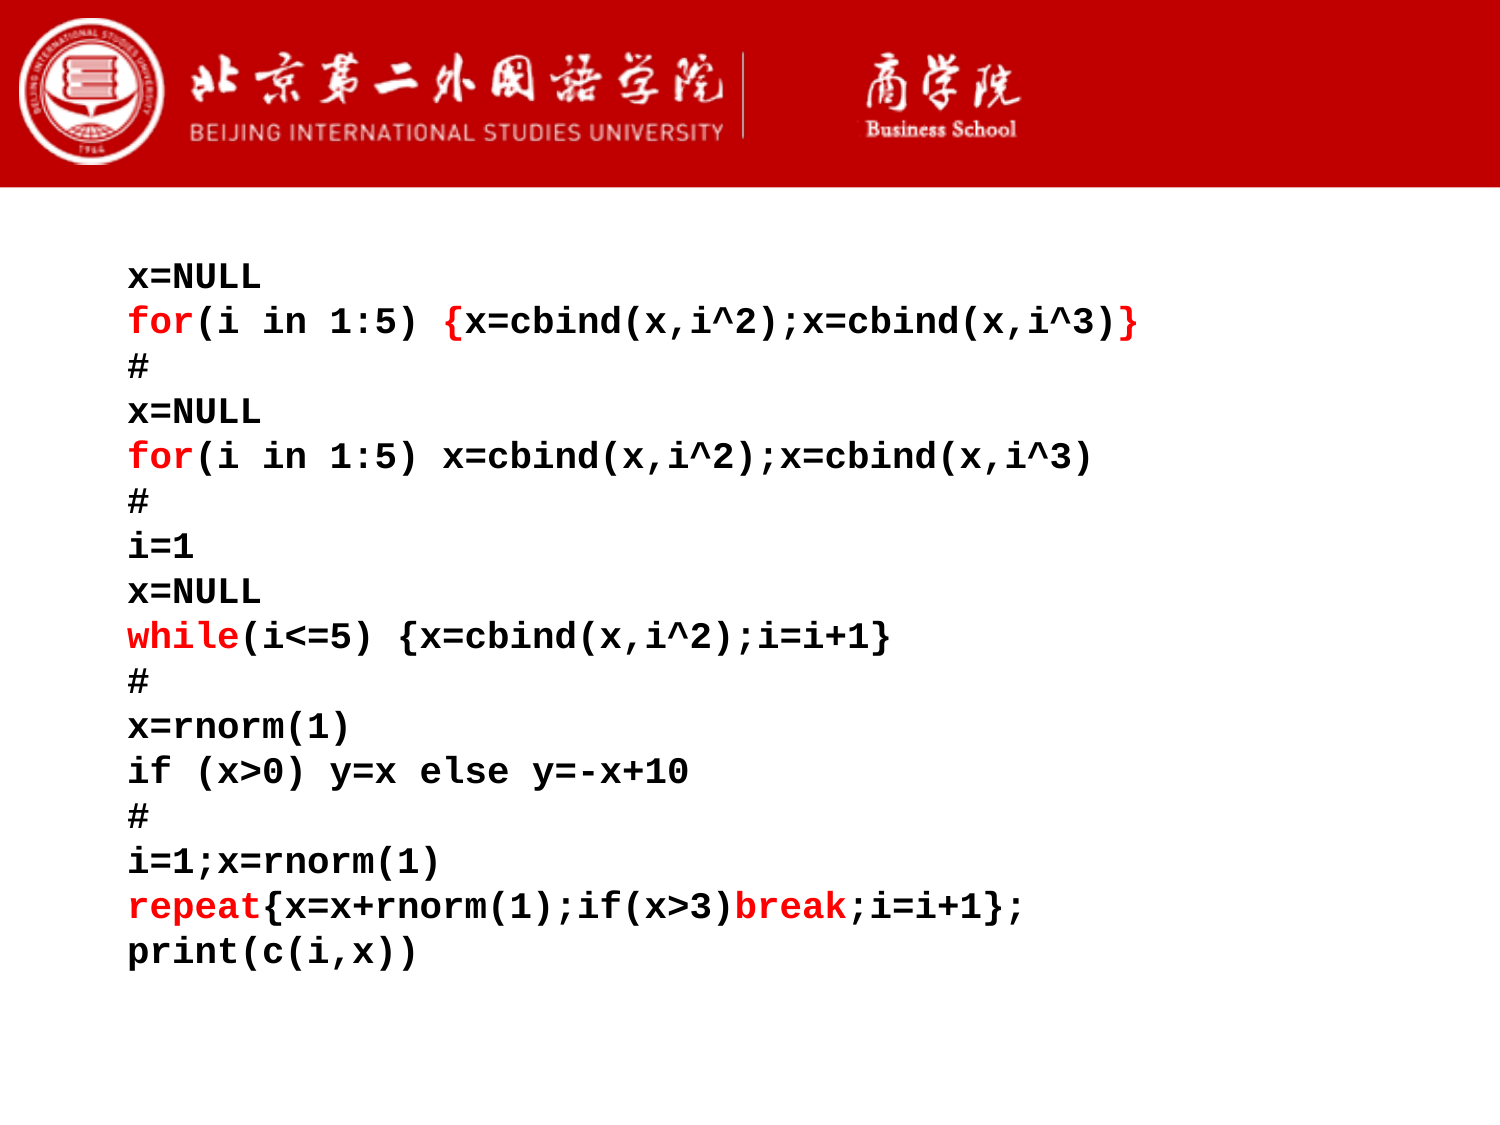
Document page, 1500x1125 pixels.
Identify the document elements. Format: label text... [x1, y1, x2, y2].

picture [19, 18, 1270, 165]
list x=NULL for(i in 1:5) {x=cbind(x,i^2);x=cbind(x,i^3)} # x=NULL for(i in 1:5) x=cbind(x,i^2);x=cbind(x,i^3) # i=1 x=NULL while(i<=5) {x=cbind(x,i^2);i=i+1} # x=rnorm(1) if (x>0) y=x else y=-x+10 # i=1;x=rnorm(1) repeat{x=x+rnorm(1);if(x>3)break;i=i+1}; print(c(i,x)) [112, 243, 1474, 1012]
